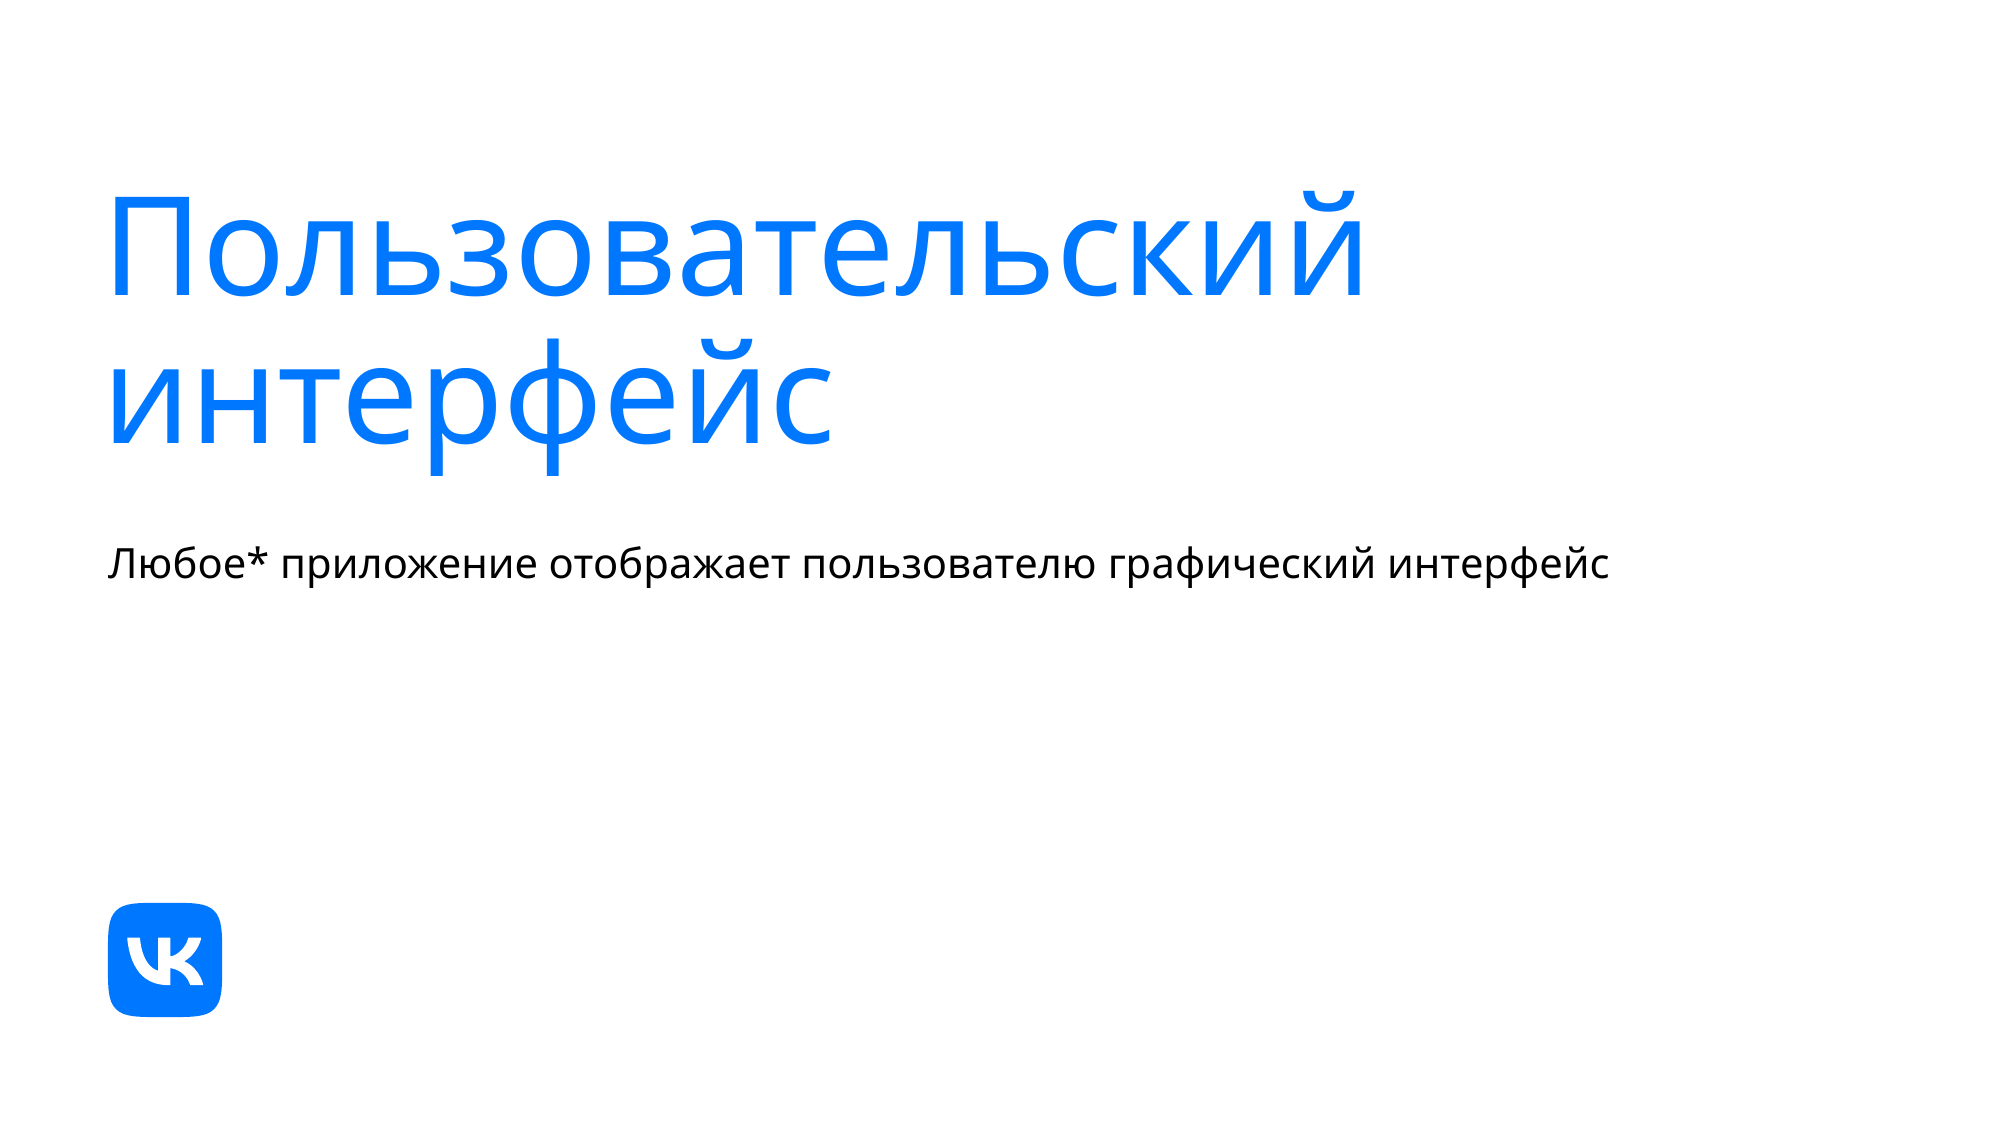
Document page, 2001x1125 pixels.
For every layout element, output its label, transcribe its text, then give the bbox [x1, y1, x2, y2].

list Любое* приложение отображает пользователю графический интерфейс [108, 542, 1786, 588]
title Пользовательский интерфейс [102, 172, 1779, 474]
